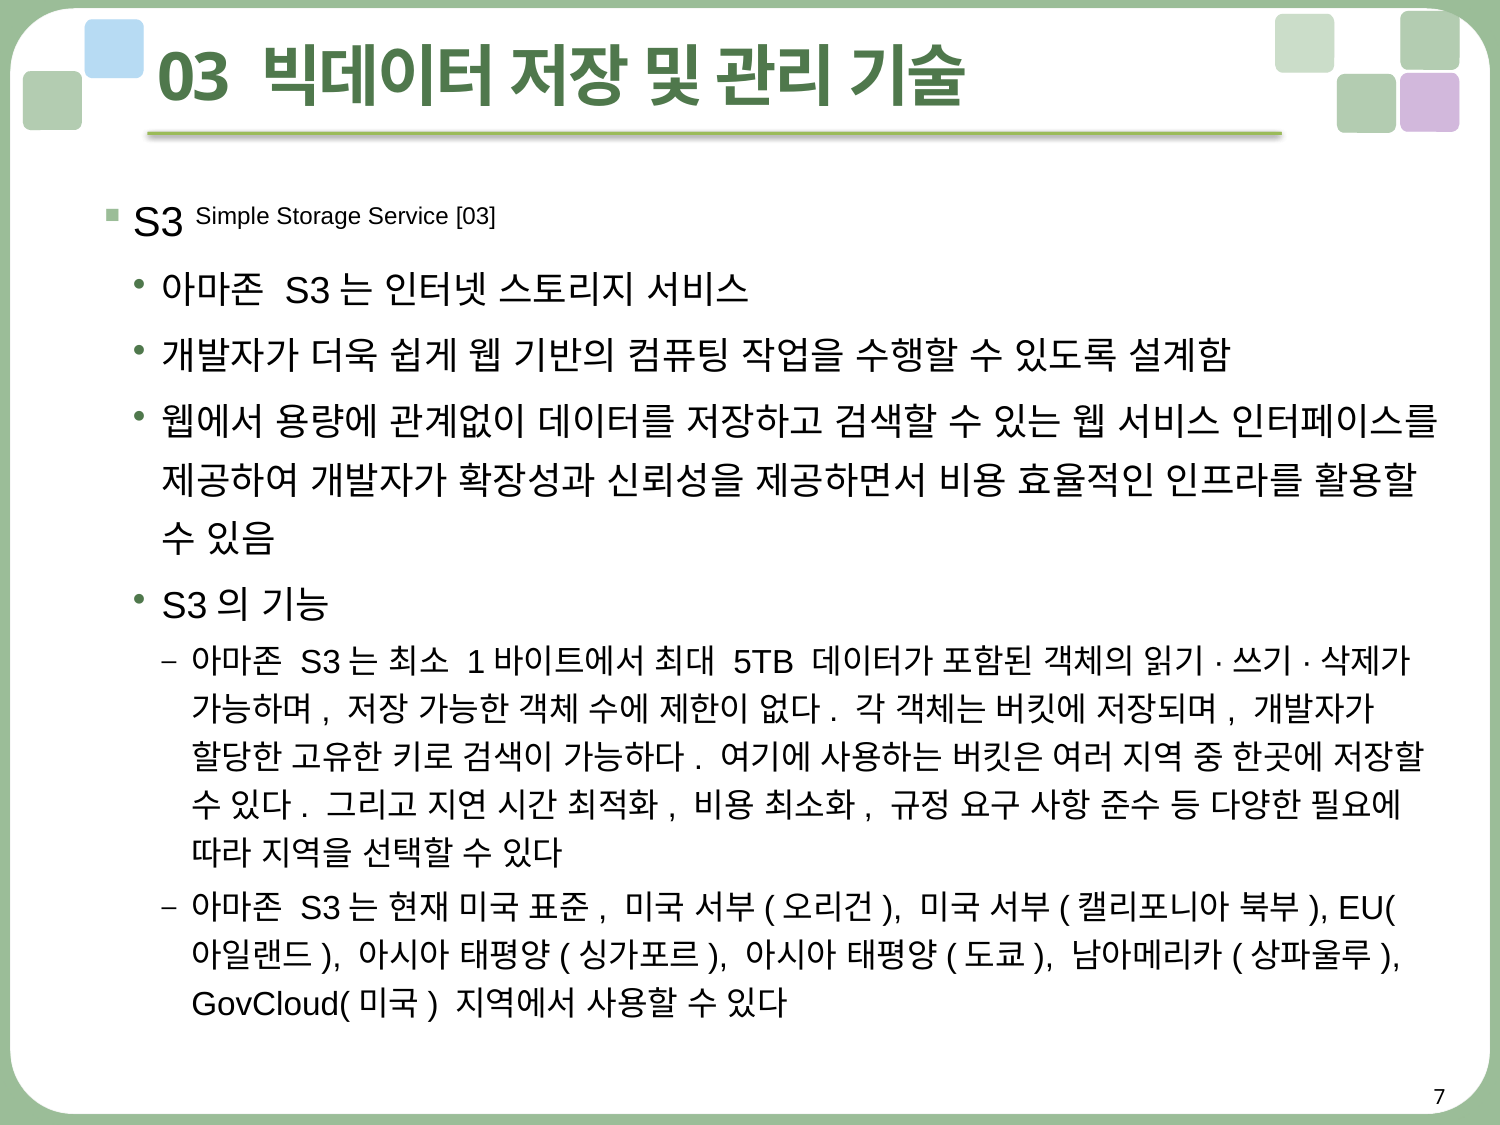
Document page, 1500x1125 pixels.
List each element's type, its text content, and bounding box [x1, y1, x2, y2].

title 03 빅데이터 저장 및 관리 기술 [142, 25, 1459, 123]
picture [0, 0, 1500, 1125]
list S3 Simple Storage Service [03] 아마존 S3는 인터넷 스토리지 서비스 개발자가 더욱 쉽게 웹 기반의 컴퓨팅 작업을 수행할 수 있도록 설계함 웹에서 용량에 관계없이 데이터를 저장하고 검색할 수 있는 웹 서비스 인터페이스를 제공하여 개발자가 확장성과 신뢰성을 제공하면서 비용 효율적인 인프라를 활용할 수 있음 S3의 기능 아마존 S3는 최소 1바이트에서 최대 5TB 데이터가 포함된 객체의 읽기·쓰기·삭제가 가능하며, 저장 가능한 객체 수에 제한이 없다. 각 객체는 버킷에 저장되며, 개발자가 할당한 고유한 키로 검색이 가능하다. 여기에 사용하는 버킷은 여러 지역 중 한곳에 저장할 수 있다. 그리고 지연 시간 최적화, 비용 최소화, 규정 요구 사항 준수 등 다양한 필요에 따라 지역을 선택할 수 있다 아마존 S3는 현재 미국 표준, 미국 서부(오리건), 미국 서부(캘리포니아 북부), EU(아일랜드), 아시아 태평양(싱가포르), 아시아 태평양(도쿄), 남아메리카(상파울루), GovCloud(미국) 지역에서 사용할 수 있다 [29, 172, 1459, 1083]
